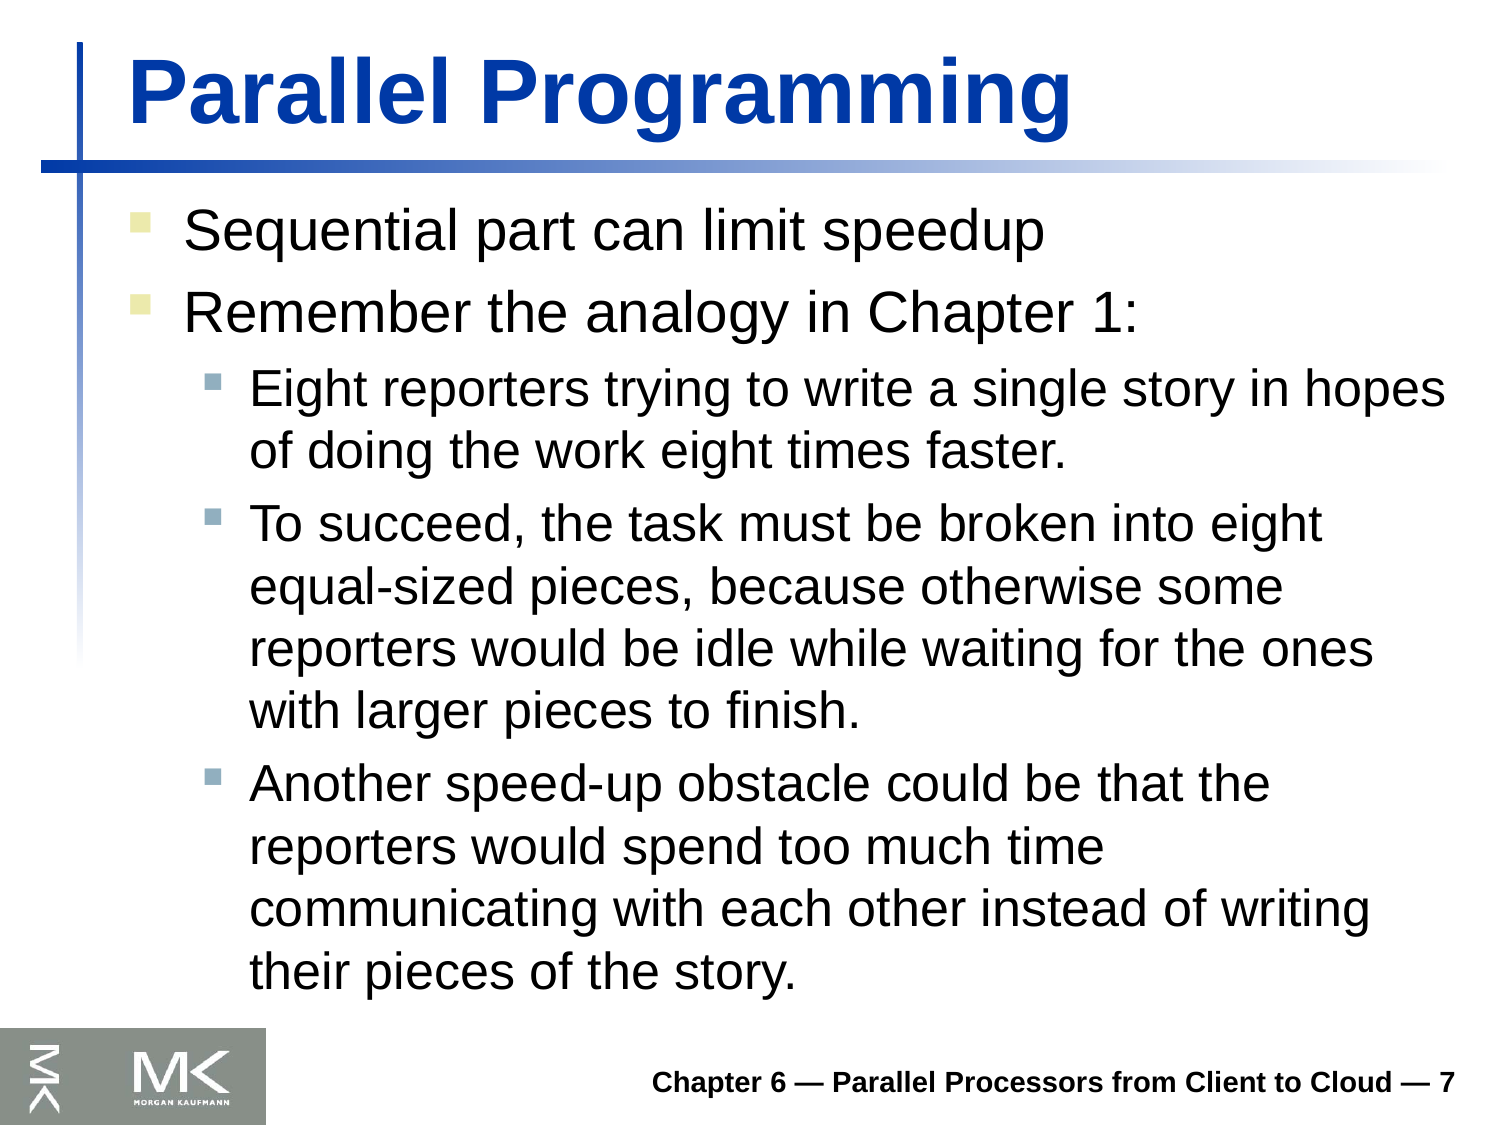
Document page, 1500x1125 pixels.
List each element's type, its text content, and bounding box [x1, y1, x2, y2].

picture [0, 1028, 266, 1125]
list Sequential part can limit speedup Remember the analogy in Chapter 1: Eight reporters trying to write a single story in hopes of doing the work eight times faster. To succeed, the task must be broken into eight equal-sized pieces, because otherwise some reporters would be idle while waiting for the ones with larger pieces to finish. Another speed-up obstacle could be that the reporters would spend too much time communicating with each other instead of writing their pieces of the story. [112, 184, 1469, 1024]
title Parallel Programming [112, 23, 1468, 149]
footer Chapter 6 — Parallel Processors from Client to Cloud — 7 [277, 1046, 1471, 1106]
